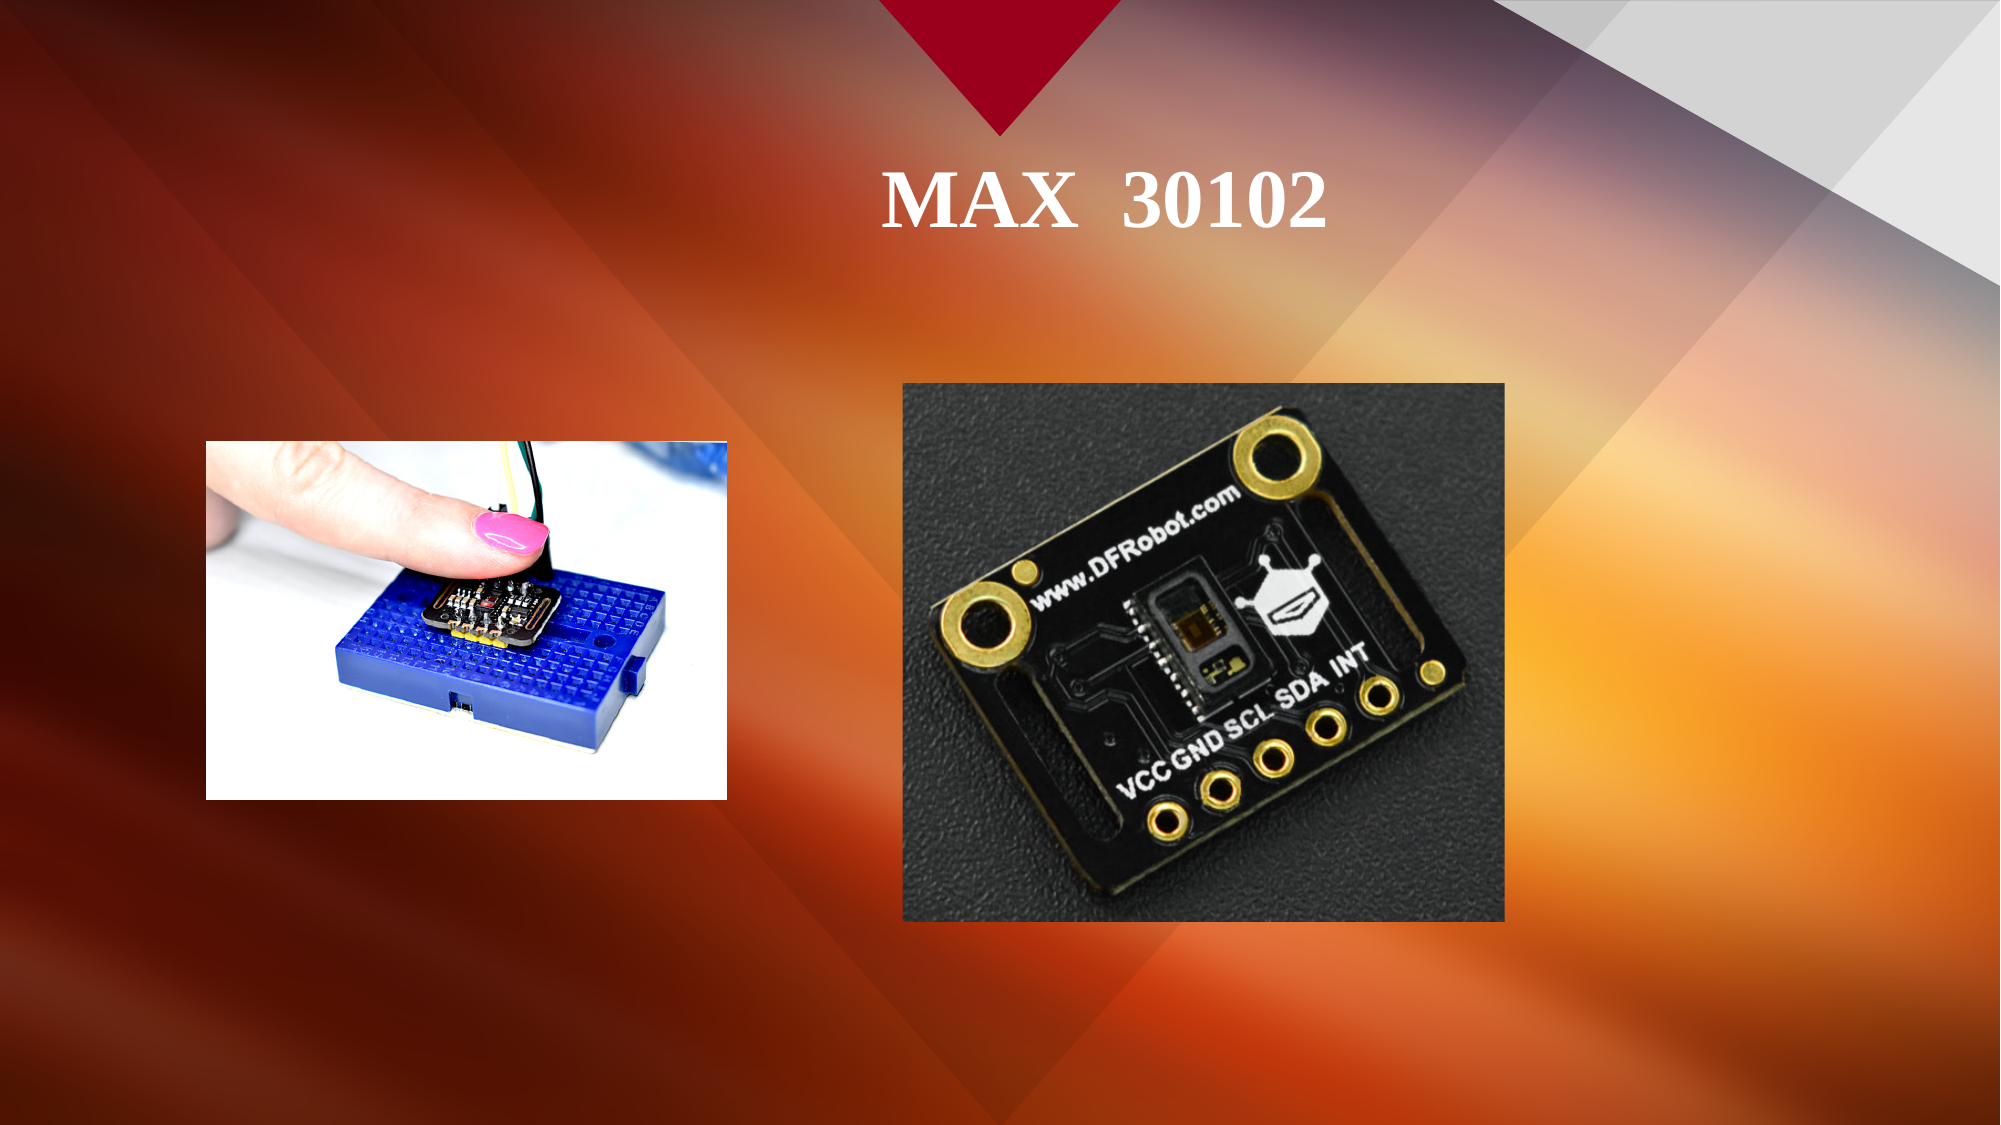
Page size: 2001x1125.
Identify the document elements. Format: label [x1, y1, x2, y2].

picture [0, 0, 2000, 1125]
list [206, 441, 726, 800]
